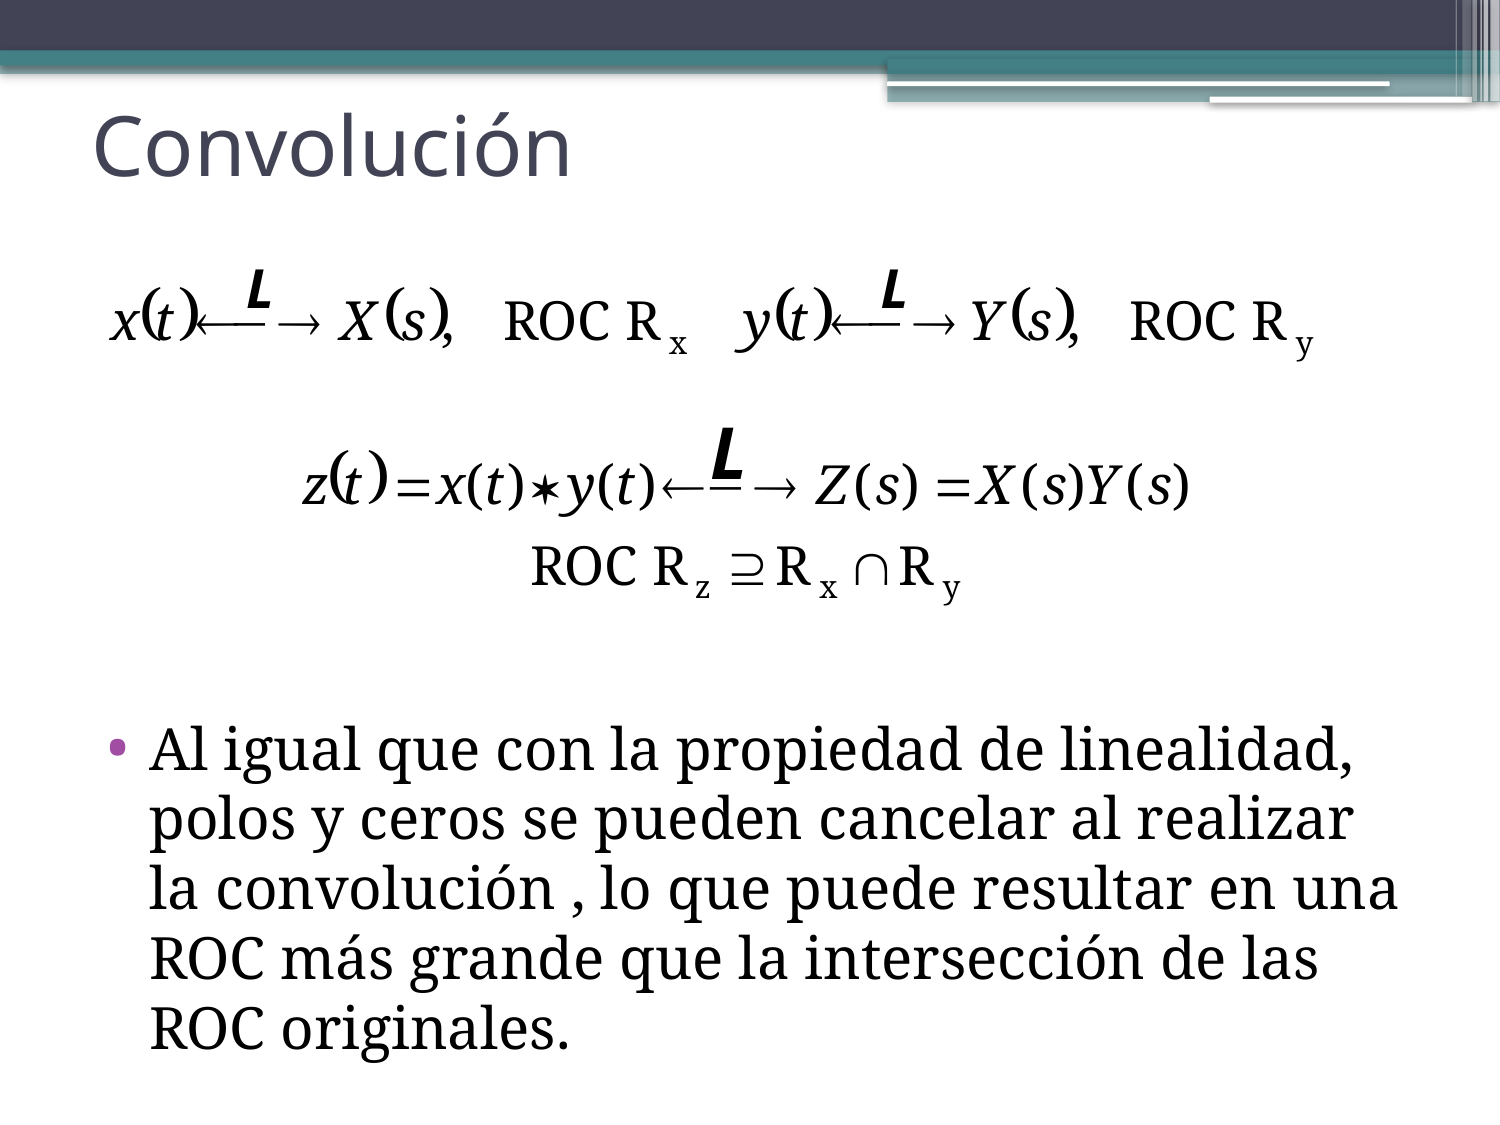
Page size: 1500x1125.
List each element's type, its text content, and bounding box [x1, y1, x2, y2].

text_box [292, 427, 1200, 617]
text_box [100, 255, 1331, 373]
text_box Convolución [76, 78, 1427, 208]
text_box Al igual que con la propiedad de linealidad, polos y ceros se pueden cancelar al realizar la convolución , lo que puede resultar en una ROC más grande que la intersección de las ROC originales. [74, 704, 1425, 1079]
